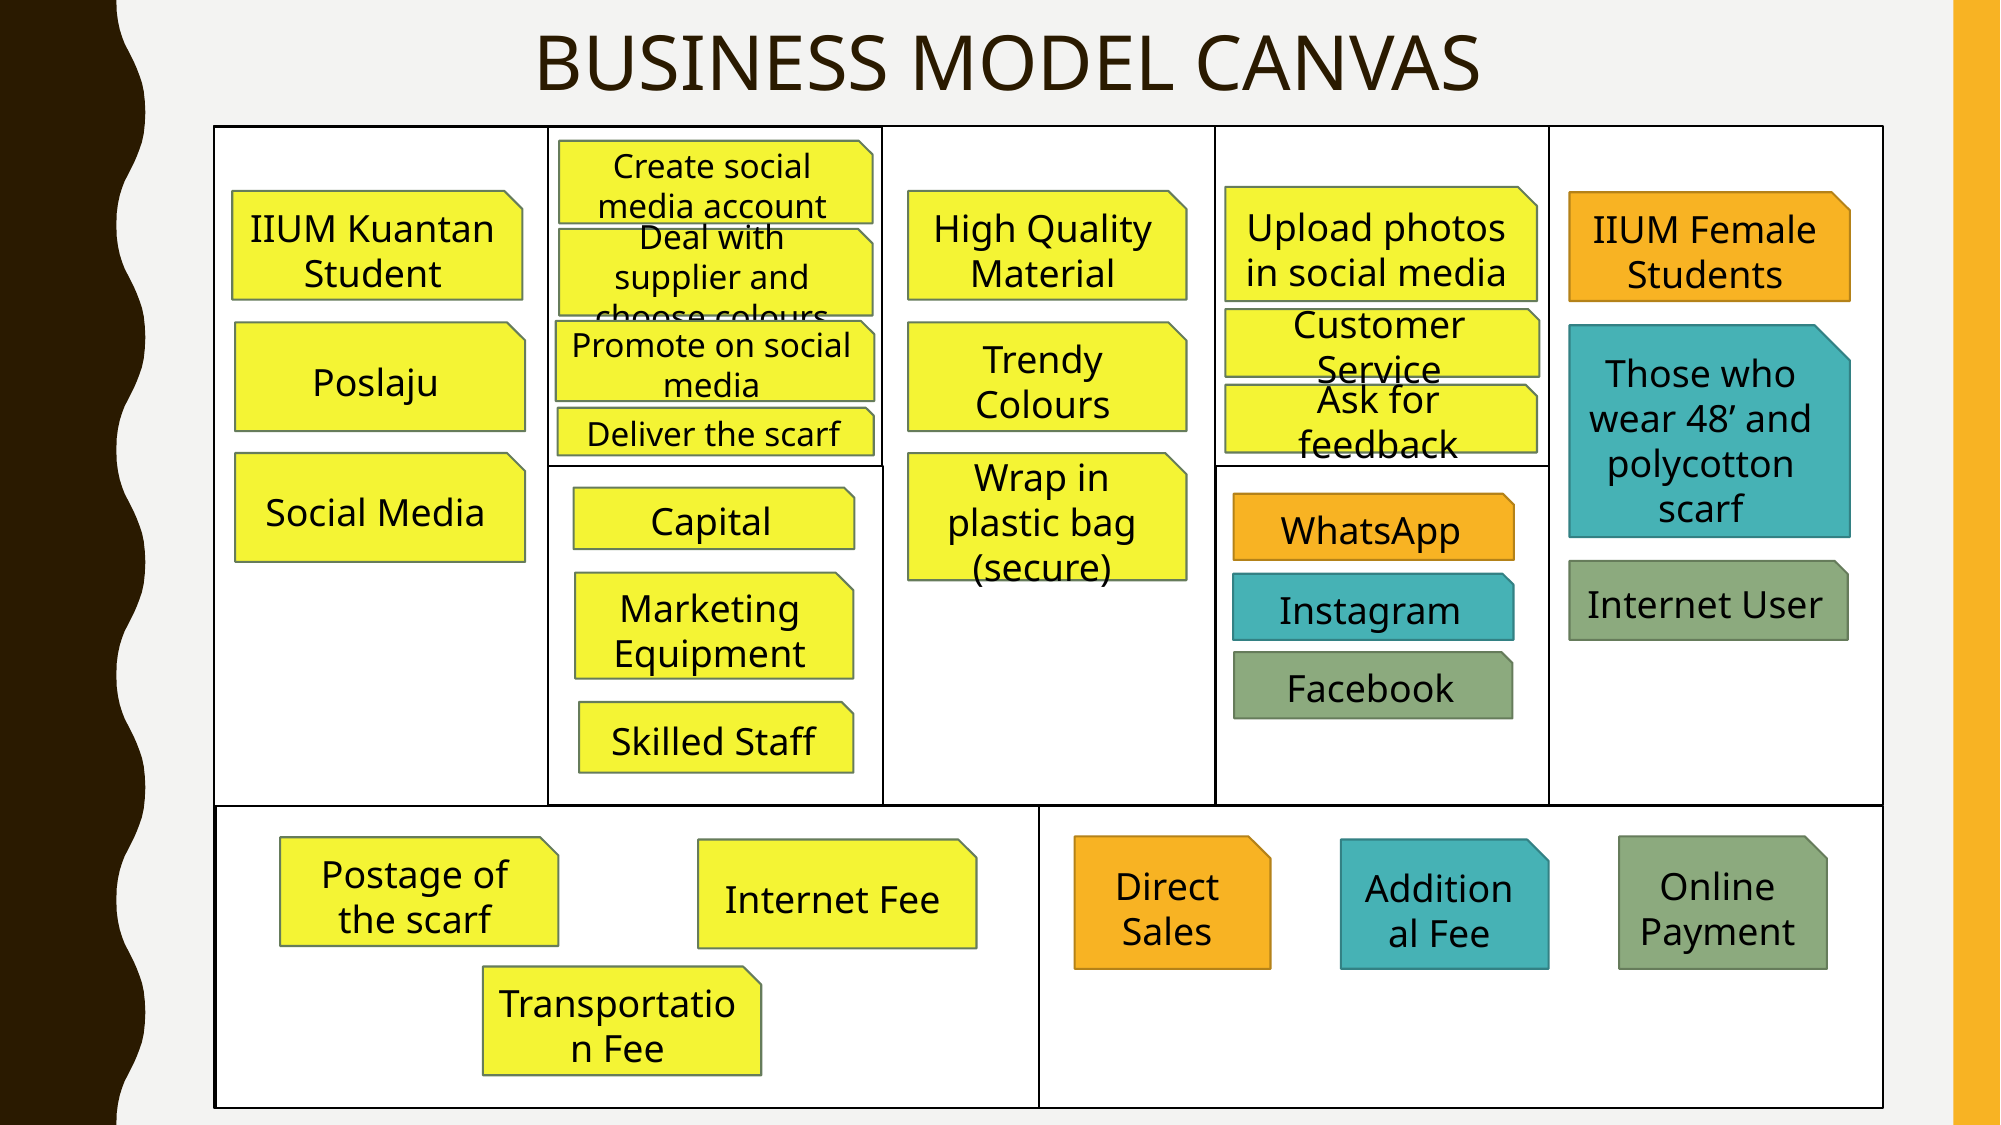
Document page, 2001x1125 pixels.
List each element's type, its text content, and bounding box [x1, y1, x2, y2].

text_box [214, 126, 1883, 1109]
title BUSINESS MODEL CANVAS [486, 16, 1529, 124]
